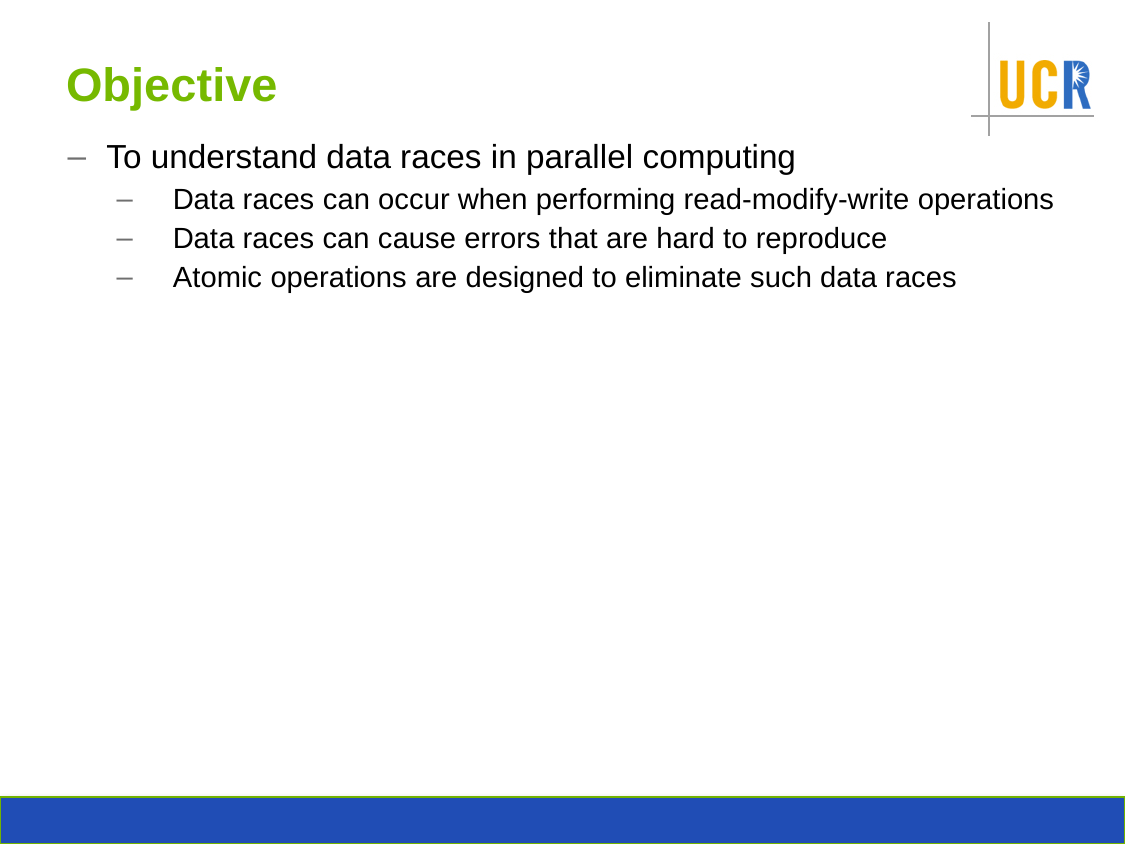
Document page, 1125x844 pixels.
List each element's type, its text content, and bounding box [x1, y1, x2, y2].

title Objective [50, 47, 1075, 120]
picture [962, 0, 1125, 147]
list To understand data races in parallel computing Data races can occur when performing read-modify-write operations Data races can cause errors that are hard to reproduce Atomic operations are designed to eliminate such data races [52, 132, 1073, 794]
